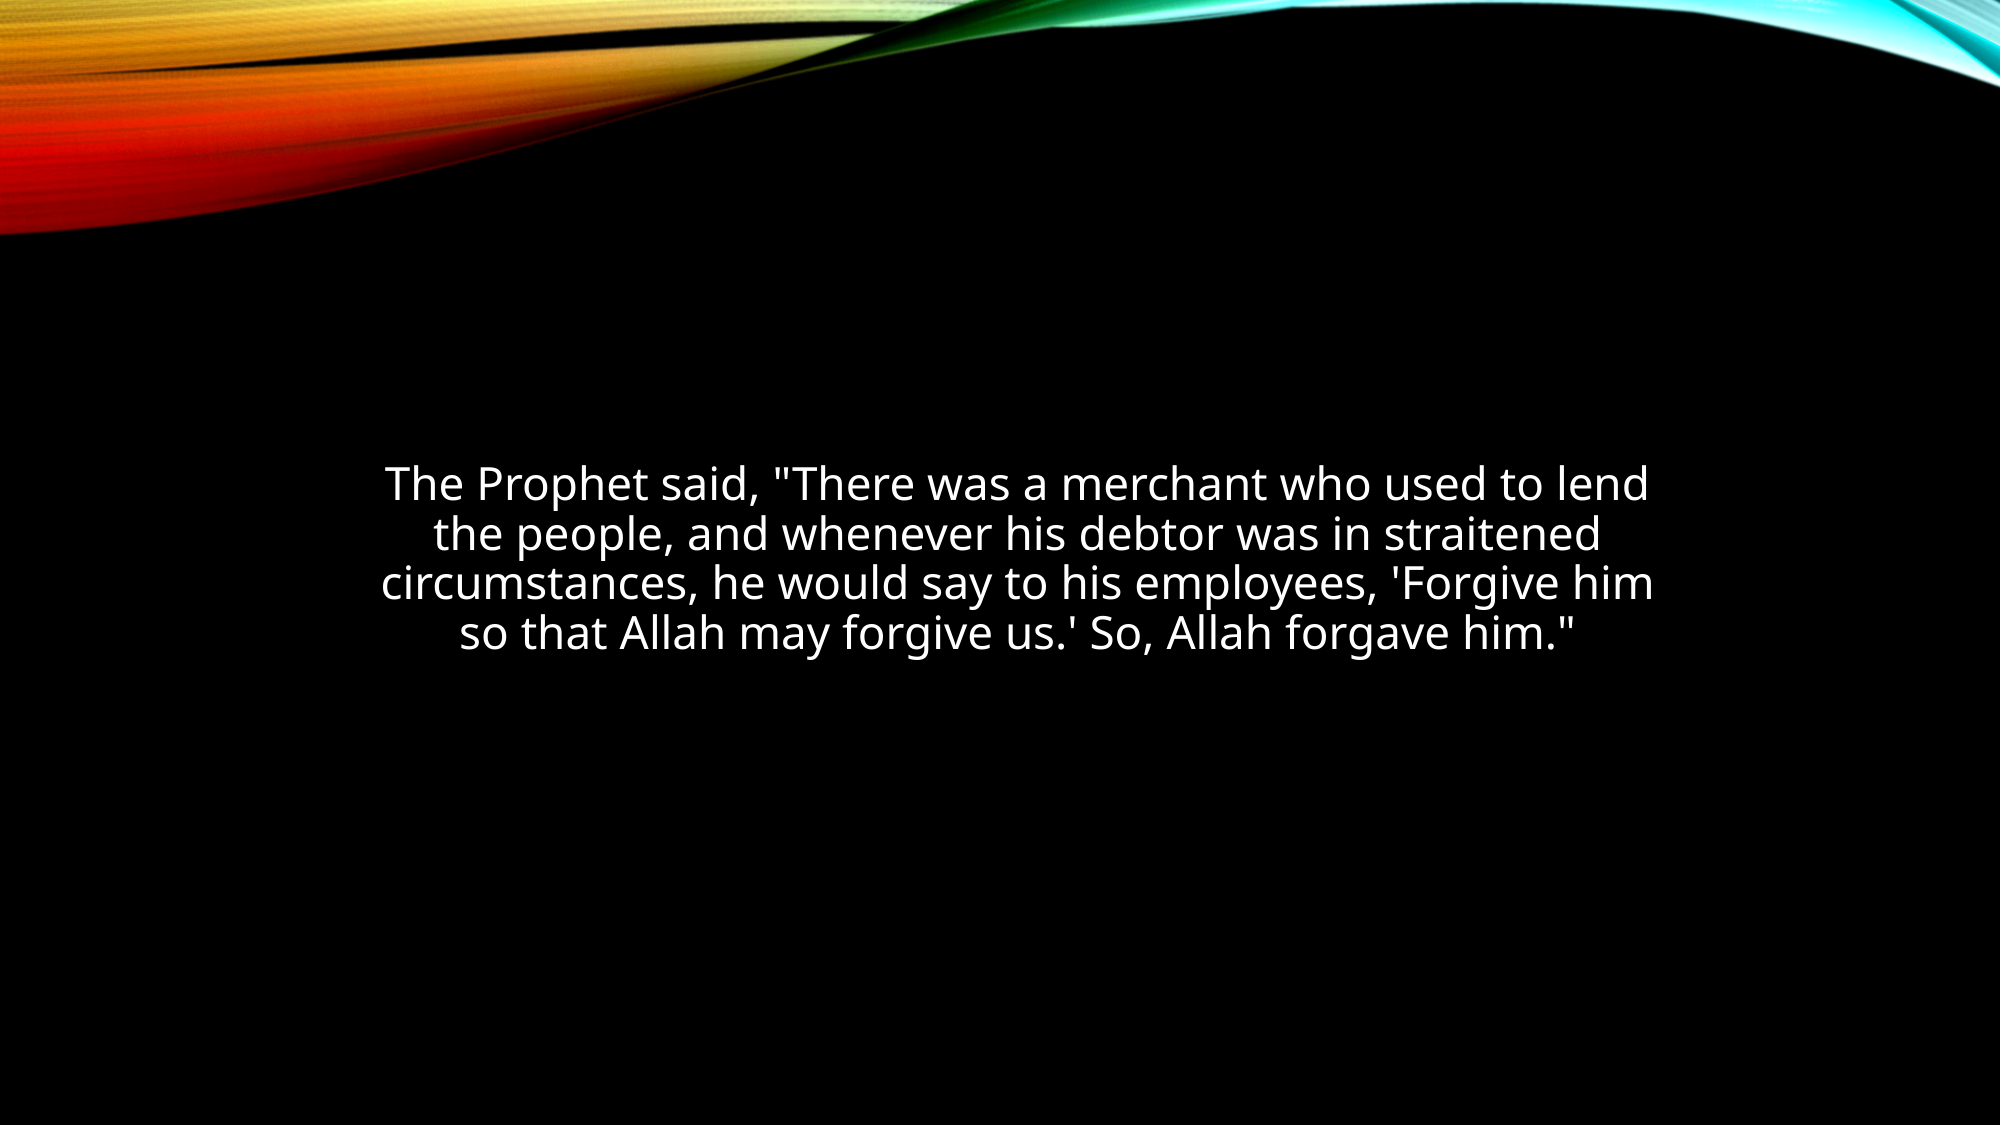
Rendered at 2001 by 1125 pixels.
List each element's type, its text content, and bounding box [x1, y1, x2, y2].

list The Prophet said, "There was a merchant who used to lend the people, and whenever his debtor was in straitened circumstances, he would say to his employees, 'Forgive him so that Allah may forgive us.' So, Allah forgave him." [342, 453, 1693, 892]
picture [0, 0, 2000, 237]
